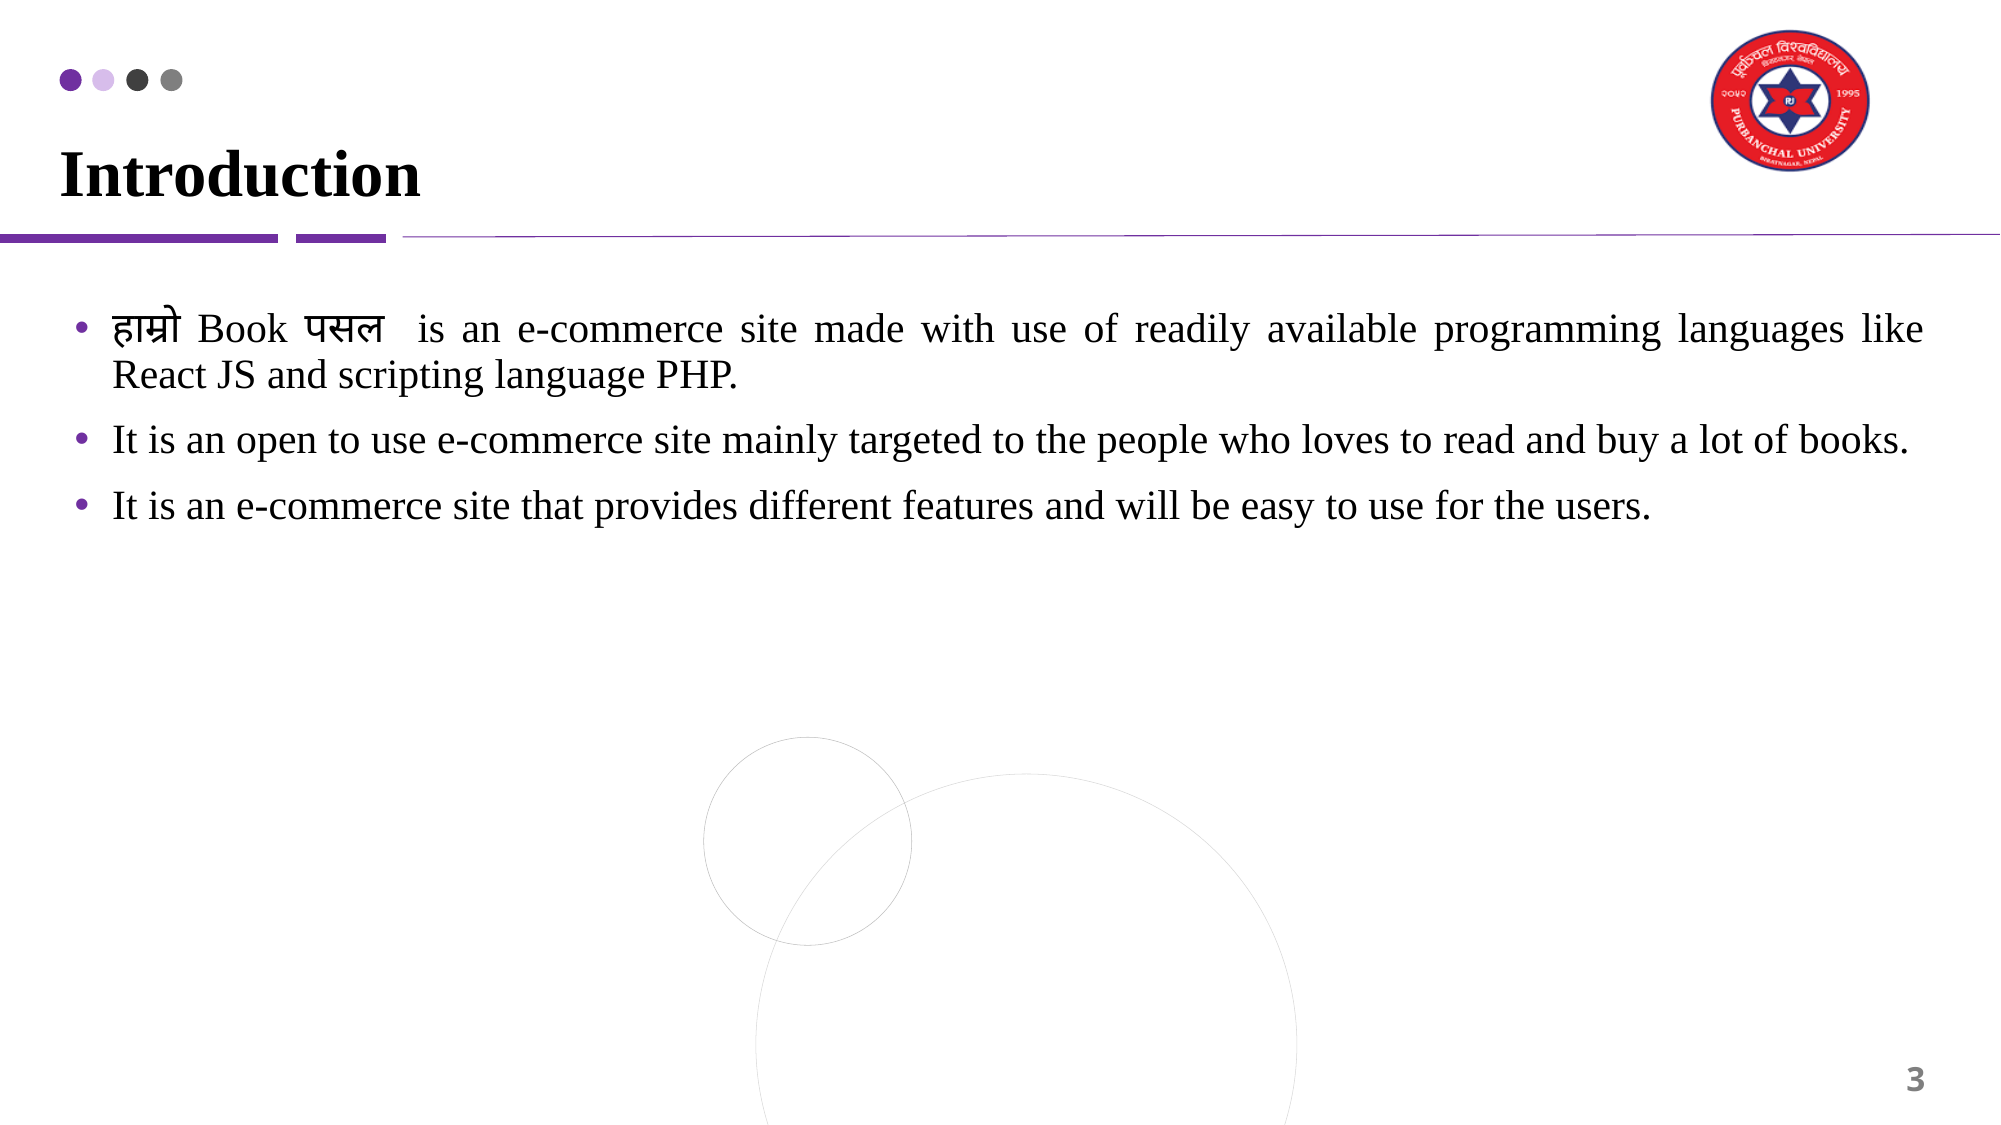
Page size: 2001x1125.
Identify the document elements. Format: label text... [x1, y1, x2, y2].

title Introduction [59, 59, 1941, 211]
list हाम्रो Book पसल is an e-commerce site made with use of readily available programming languages like React JS and scripting language PHP. It is an open to use e-commerce site mainly targeted to the people who loves to read and buy a lot of books. It is an e-commerce site that provides different features and will be easy to use for the users. [59, 299, 1941, 1014]
slide_number 3 [1490, 1060, 1941, 1102]
picture [1581, 12, 2000, 190]
